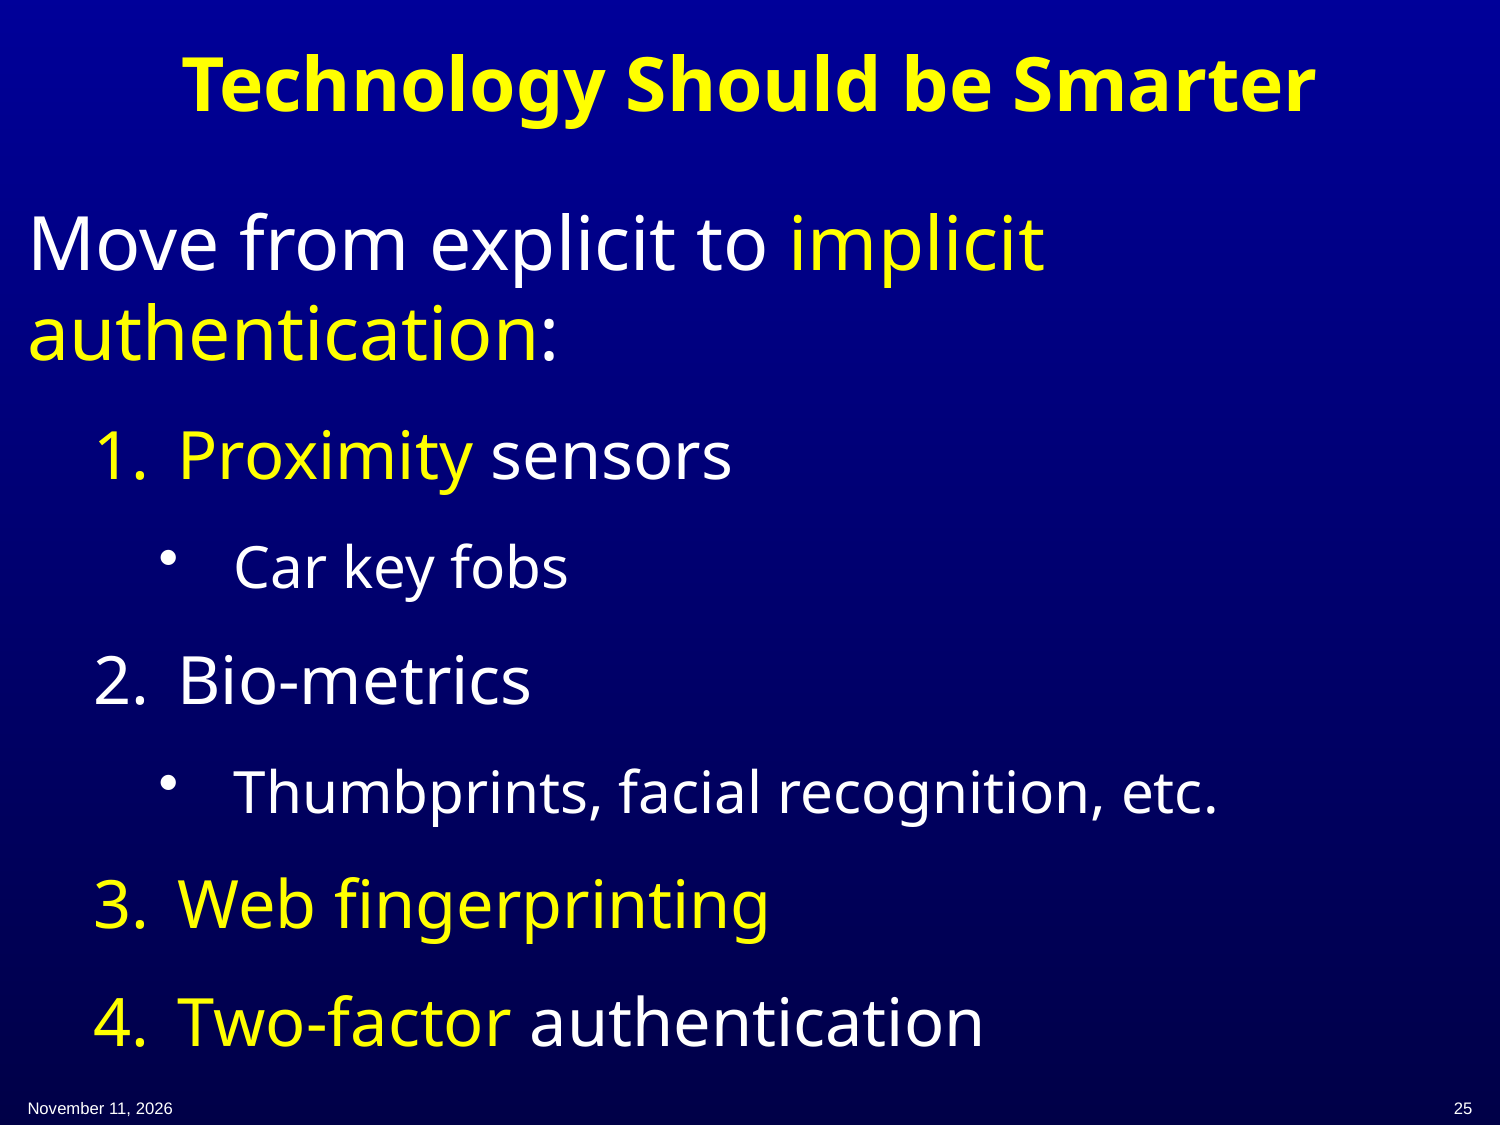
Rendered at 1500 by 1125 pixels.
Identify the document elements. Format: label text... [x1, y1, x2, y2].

title Technology Should be Smarter [12, 12, 1488, 151]
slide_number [12, 1087, 326, 1125]
slide_number 25 [1324, 1087, 1488, 1125]
list Move from explicit to implicit authentication: Proximity sensors Car key fobs Bio-metrics Thumbprints, facial recognition, etc. Web fingerprinting Two-factor authentication [12, 187, 1488, 1088]
